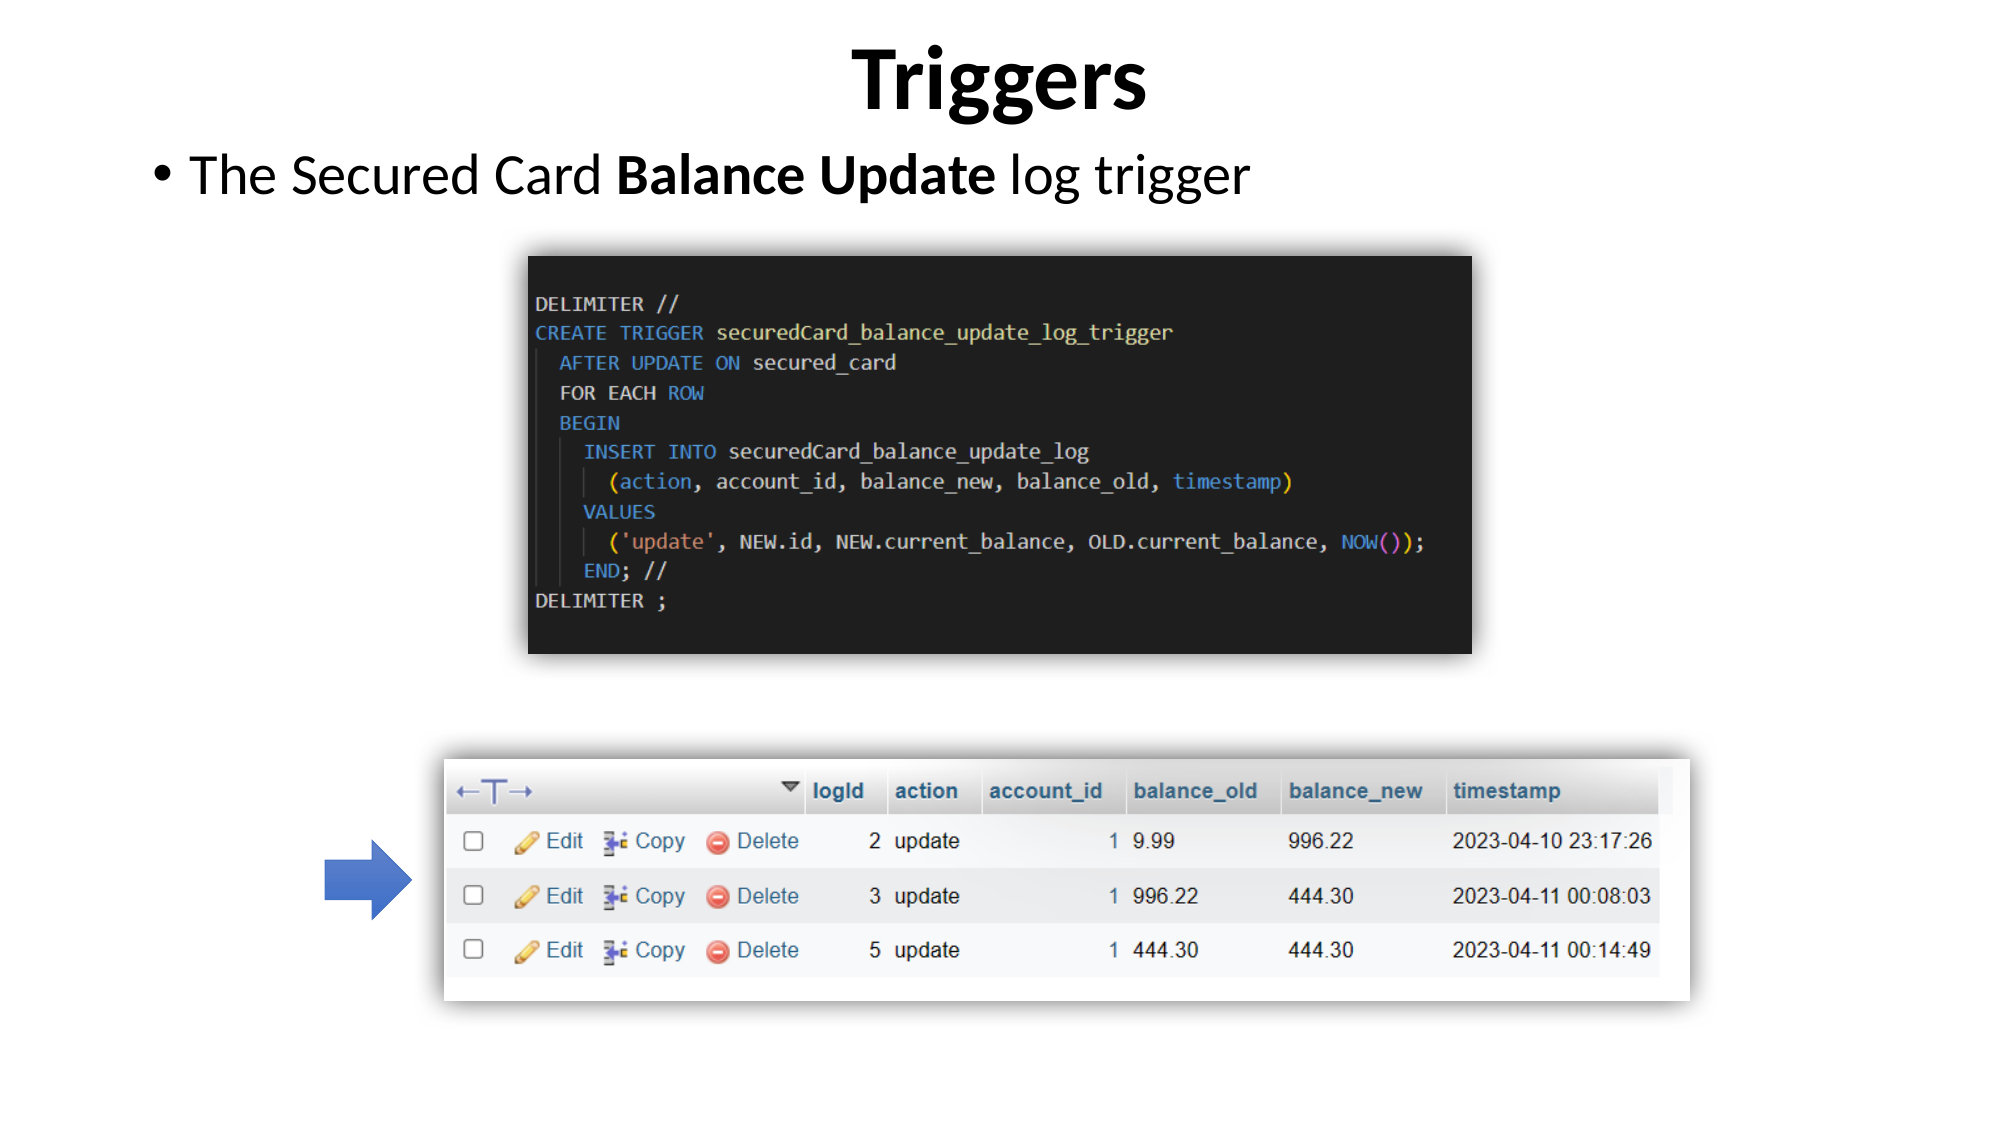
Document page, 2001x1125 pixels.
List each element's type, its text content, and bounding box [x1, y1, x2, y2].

text_box [324, 839, 413, 921]
text_box Triggers [0, 10, 2000, 136]
picture [527, 255, 1472, 654]
picture [444, 759, 1690, 1001]
list The Secured Card Balance Update log trigger [137, 136, 1863, 1014]
